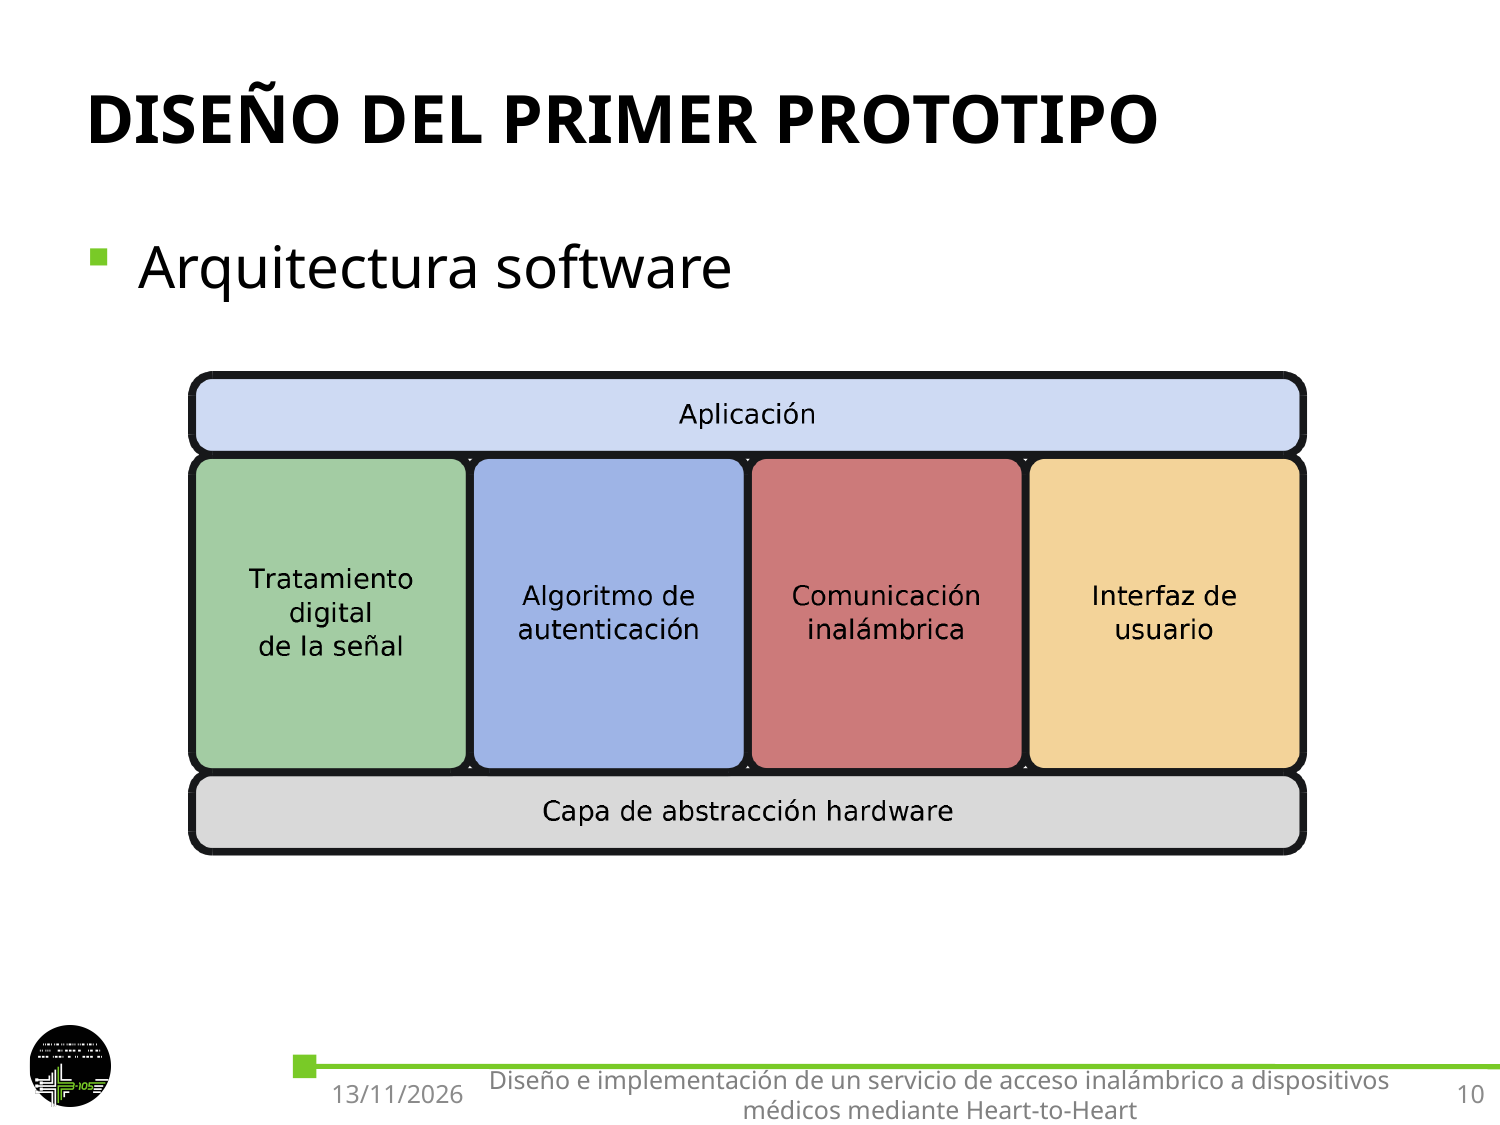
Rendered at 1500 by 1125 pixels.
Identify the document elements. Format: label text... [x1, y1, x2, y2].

picture [187, 371, 1308, 856]
title DISEÑO DEL PRIMER PROTOTIPO [70, 23, 1421, 211]
list Arquitectura software [70, 222, 1425, 1005]
picture [29, 1025, 111, 1107]
footer Diseño e implementación de un servicio de acceso inalámbrico a dispositivos médicos mediante Heart-to-Heart [462, 1065, 1418, 1125]
slide_number 10 [1422, 1065, 1500, 1125]
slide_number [316, 1065, 462, 1125]
